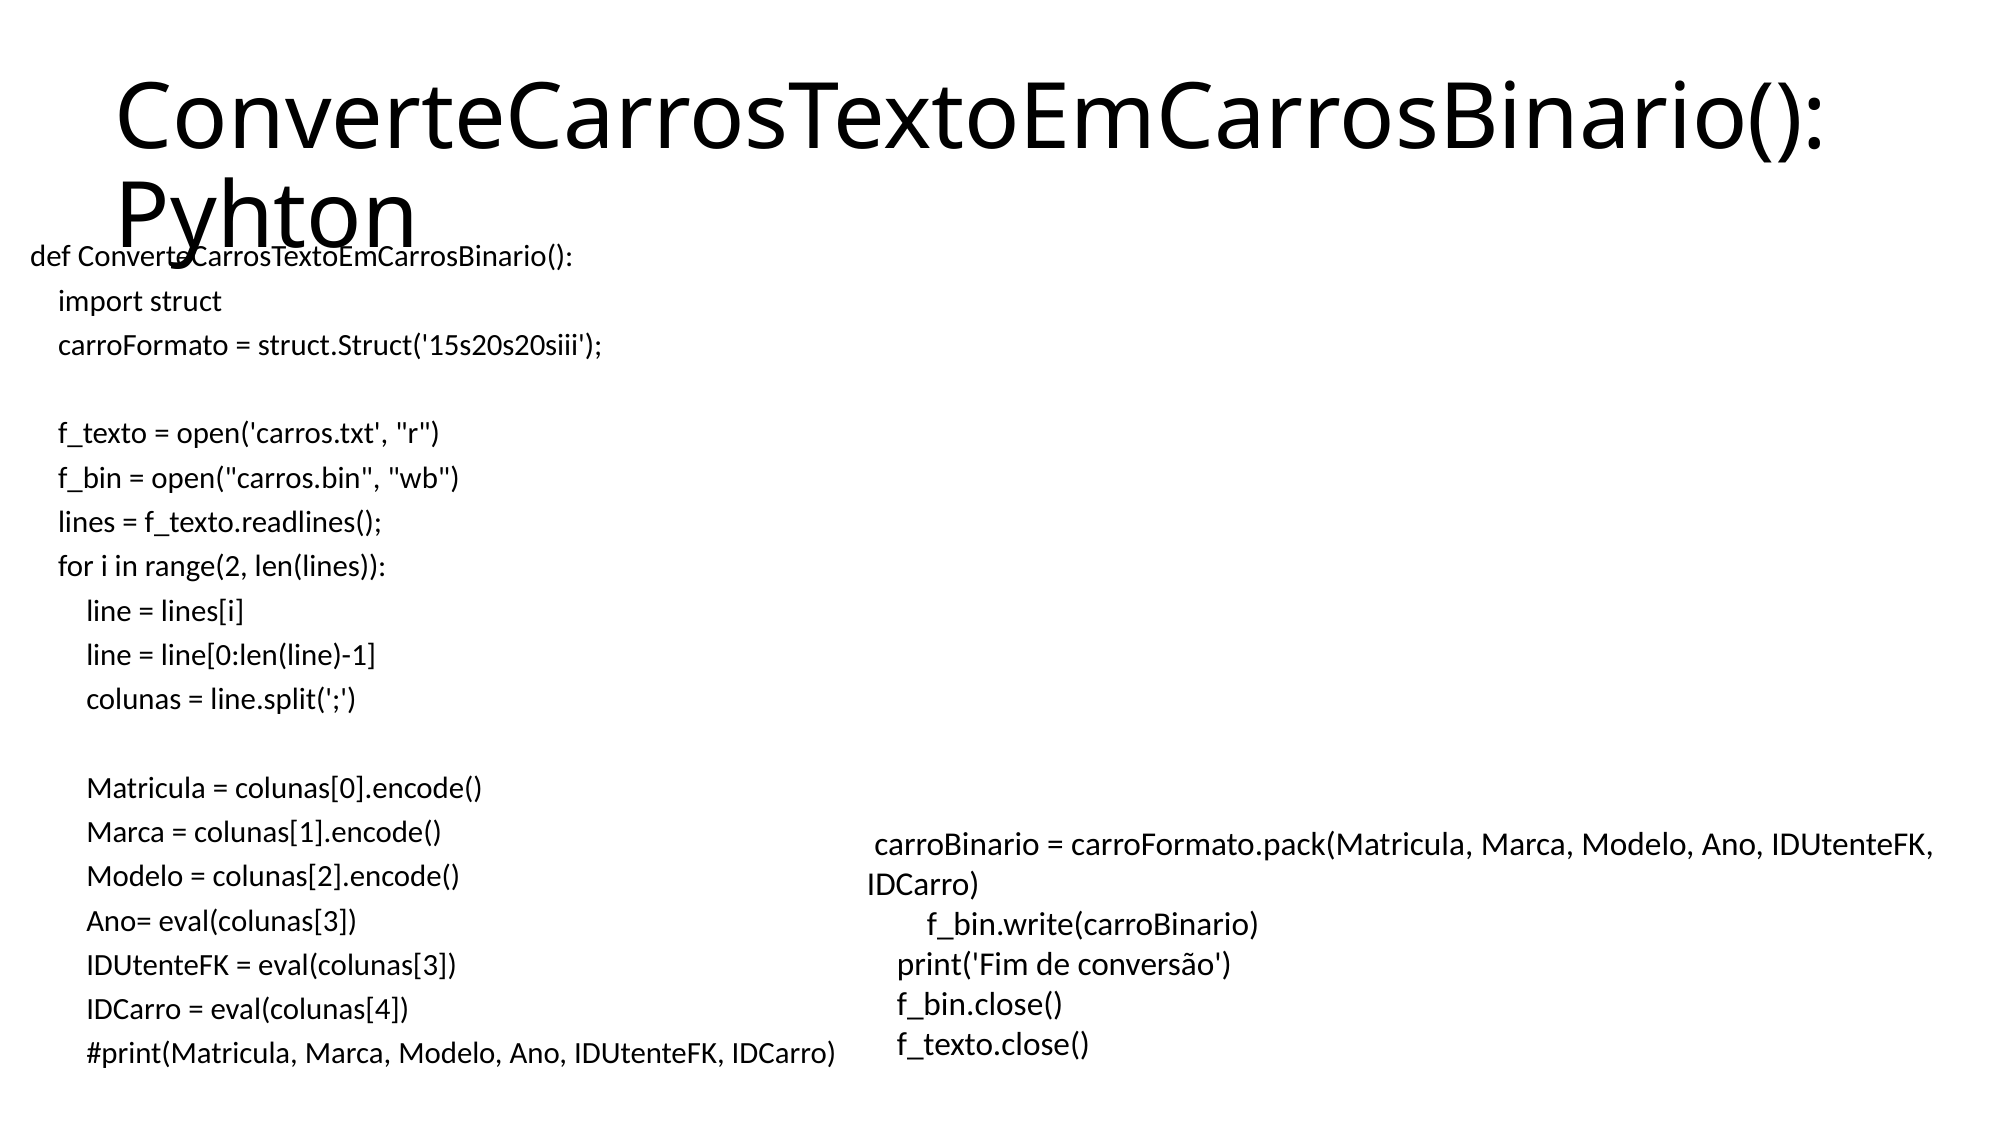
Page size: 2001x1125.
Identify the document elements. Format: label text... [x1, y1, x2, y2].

title ConverteCarrosTextoEmCarrosBinario():Pyhton [99, 59, 1863, 232]
text_box carroBinario = carroFormato.pack(Matricula, Marca, Modelo, Ano, IDUtenteFK, IDCarro) f_bin.write(carroBinario) print('Fim de conversão') f_bin.close() f_texto.close() [852, 815, 1972, 1070]
list def ConverteCarrosTextoEmCarrosBinario(): import struct carroFormato = struct.Struct('15s20s20siii'); f_texto = open('carros.txt', "r") f_bin = open("carros.bin", "wb") lines = f_texto.readlines(); for i in range(2, len(lines)): line = lines[i] line = line[0:len(line)-1] colunas = line.split(';') Matricula = colunas[0].encode() Marca = colunas[1].encode() Modelo = colunas[2].encode() Ano= eval(colunas[3]) IDUtenteFK = eval(colunas[3]) IDCarro = eval(colunas[4]) #print(Matricula, Marca, Modelo, Ano, IDUtenteFK, IDCarro) [15, 232, 1972, 1125]
